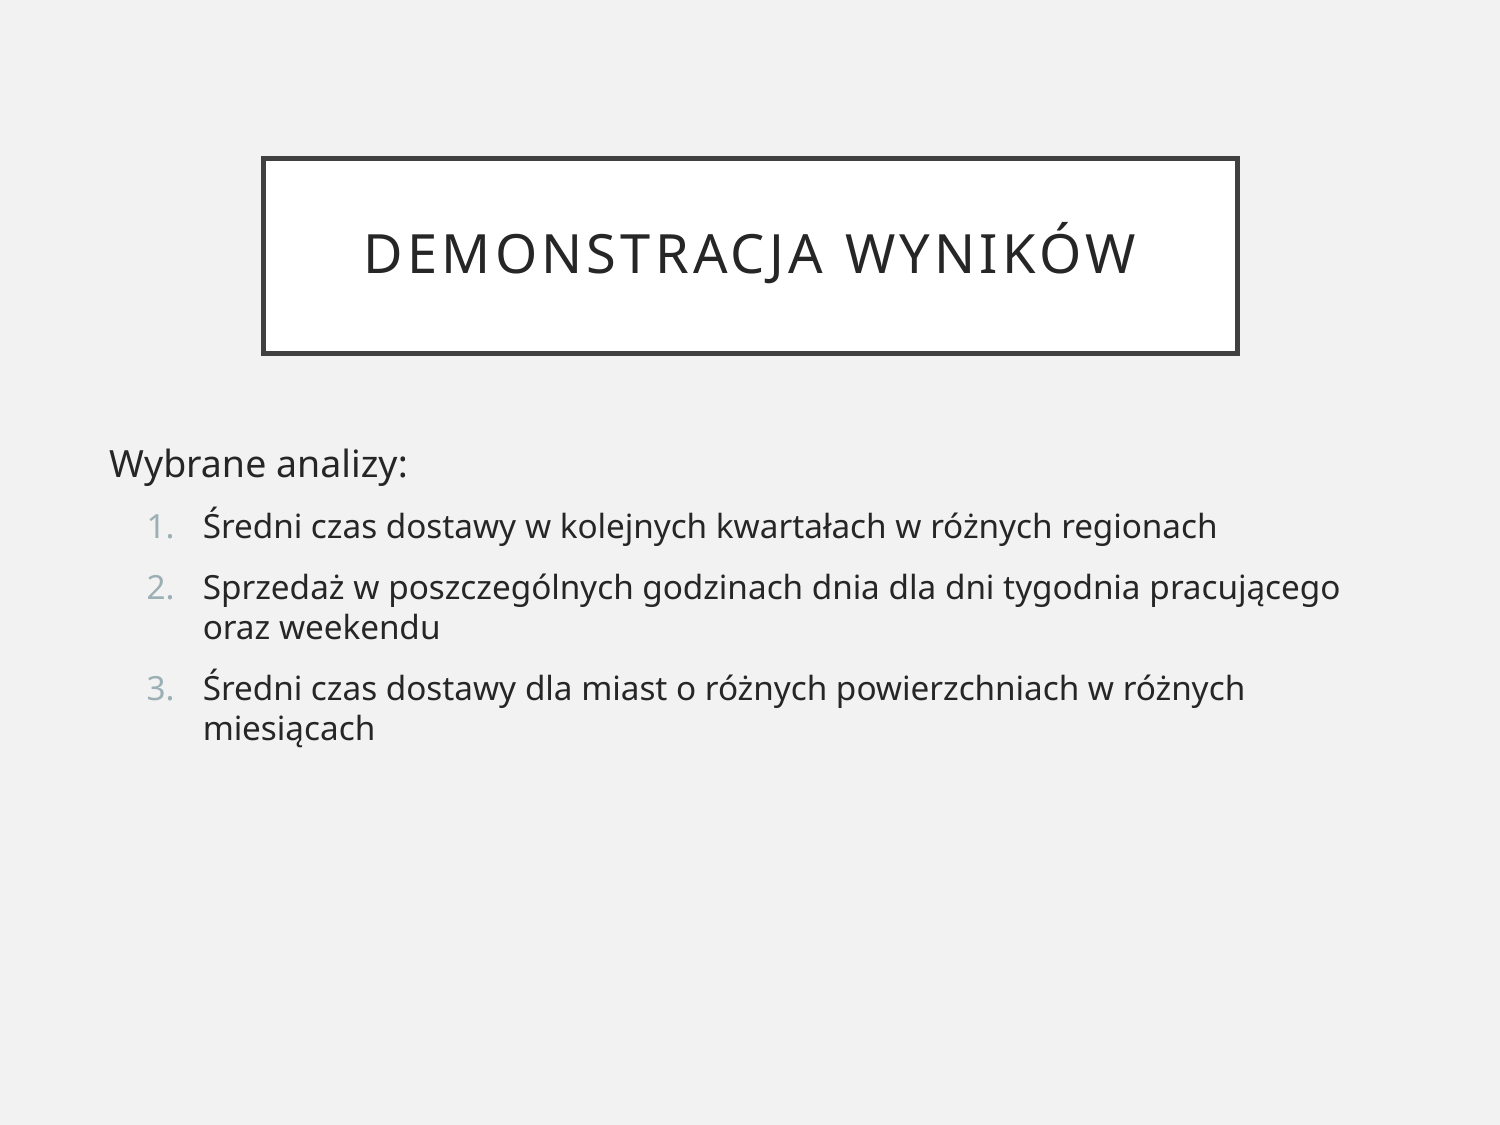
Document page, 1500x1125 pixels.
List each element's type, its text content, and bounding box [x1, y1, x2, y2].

list Wybrane analizy: Średni czas dostawy w kolejnych kwartałach w różnych regionach Sprzedaż w poszczególnych godzinach dnia dla dni tygodnia pracującego oraz weekendu Średni czas dostawy dla miast o różnych powierzchniach w różnych miesiącach [94, 432, 1406, 942]
title Demonstracja wyników [261, 156, 1240, 356]
